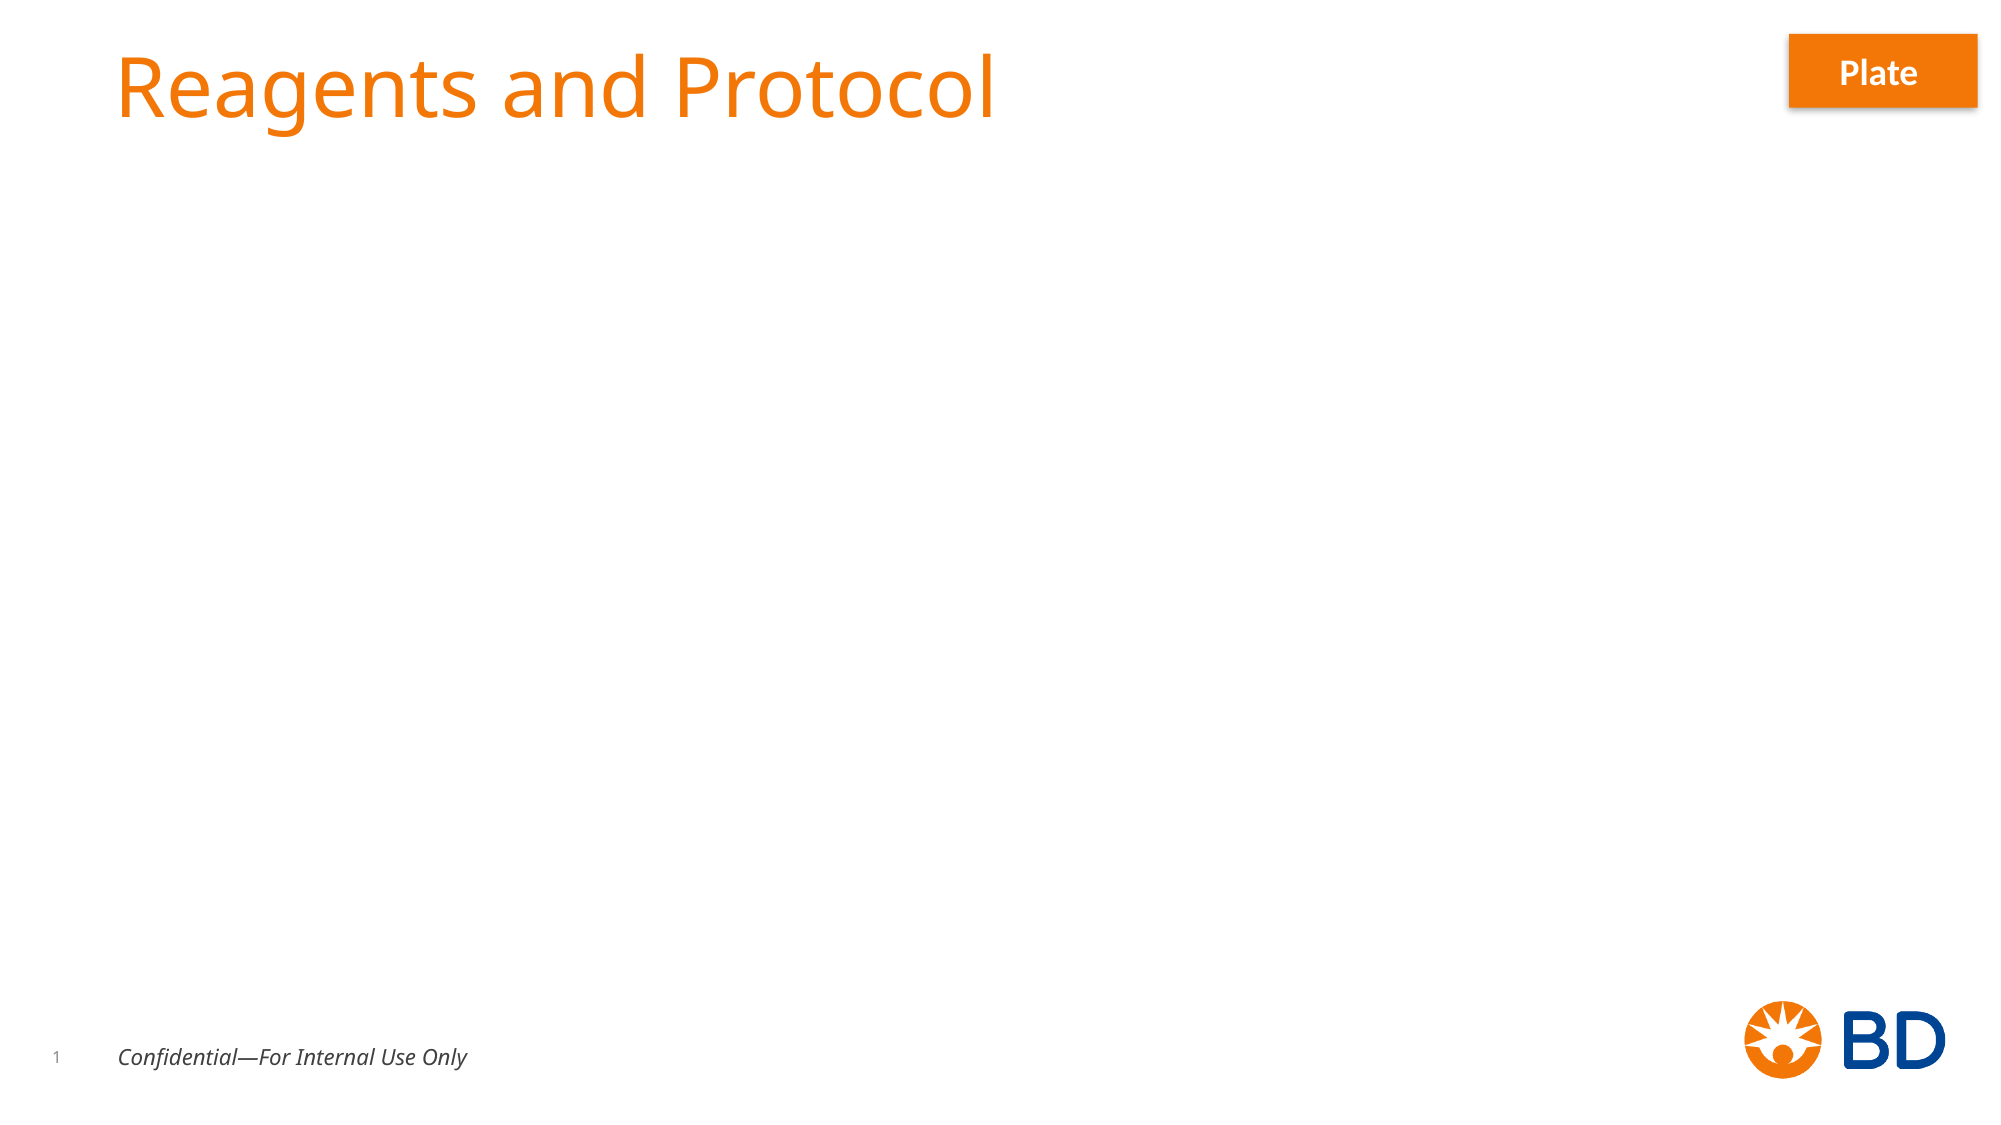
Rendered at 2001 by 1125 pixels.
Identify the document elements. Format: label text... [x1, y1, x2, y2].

title Reagents and Protocol [99, 0, 1900, 142]
slide_number 1 [0, 1009, 114, 1108]
text_box Plate [1788, 33, 1978, 108]
picture [1687, 953, 2001, 1125]
